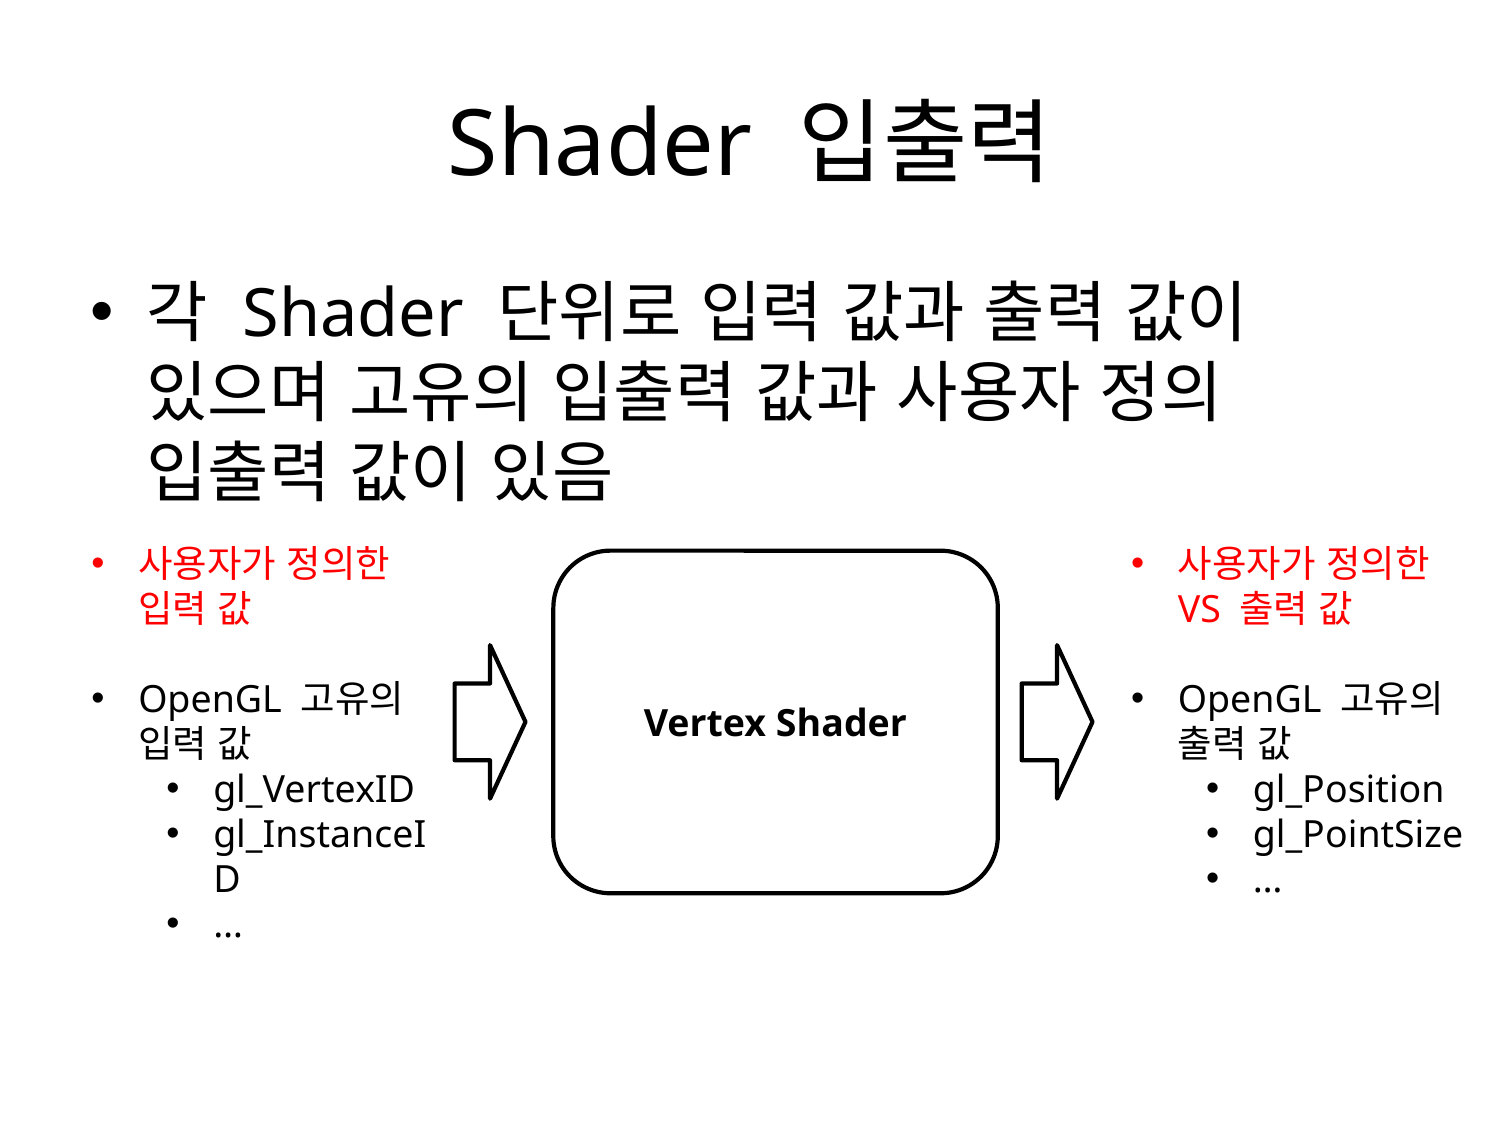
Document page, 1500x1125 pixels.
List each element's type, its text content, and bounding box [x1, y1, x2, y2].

list 각 Shader 단위로 입력 값과 출력 값이 있으며 고유의 입출력 값과 사용자 정의 입출력 값이 있음 [75, 262, 1425, 1005]
text_box [452, 643, 528, 801]
text_box 사용자가 정의한 VS 출력 값 OpenGL 고유의 출력 값 gl_Position gl_PointSize … [1116, 532, 1500, 908]
text_box [1019, 643, 1095, 801]
title Shader 입출력 [75, 45, 1425, 233]
text_box Vertex Shader [551, 548, 1000, 896]
text_box 사용자가 정의한 입력 값 OpenGL 고유의 입력 값 gl_VertexID gl_InstanceID … [76, 532, 455, 953]
